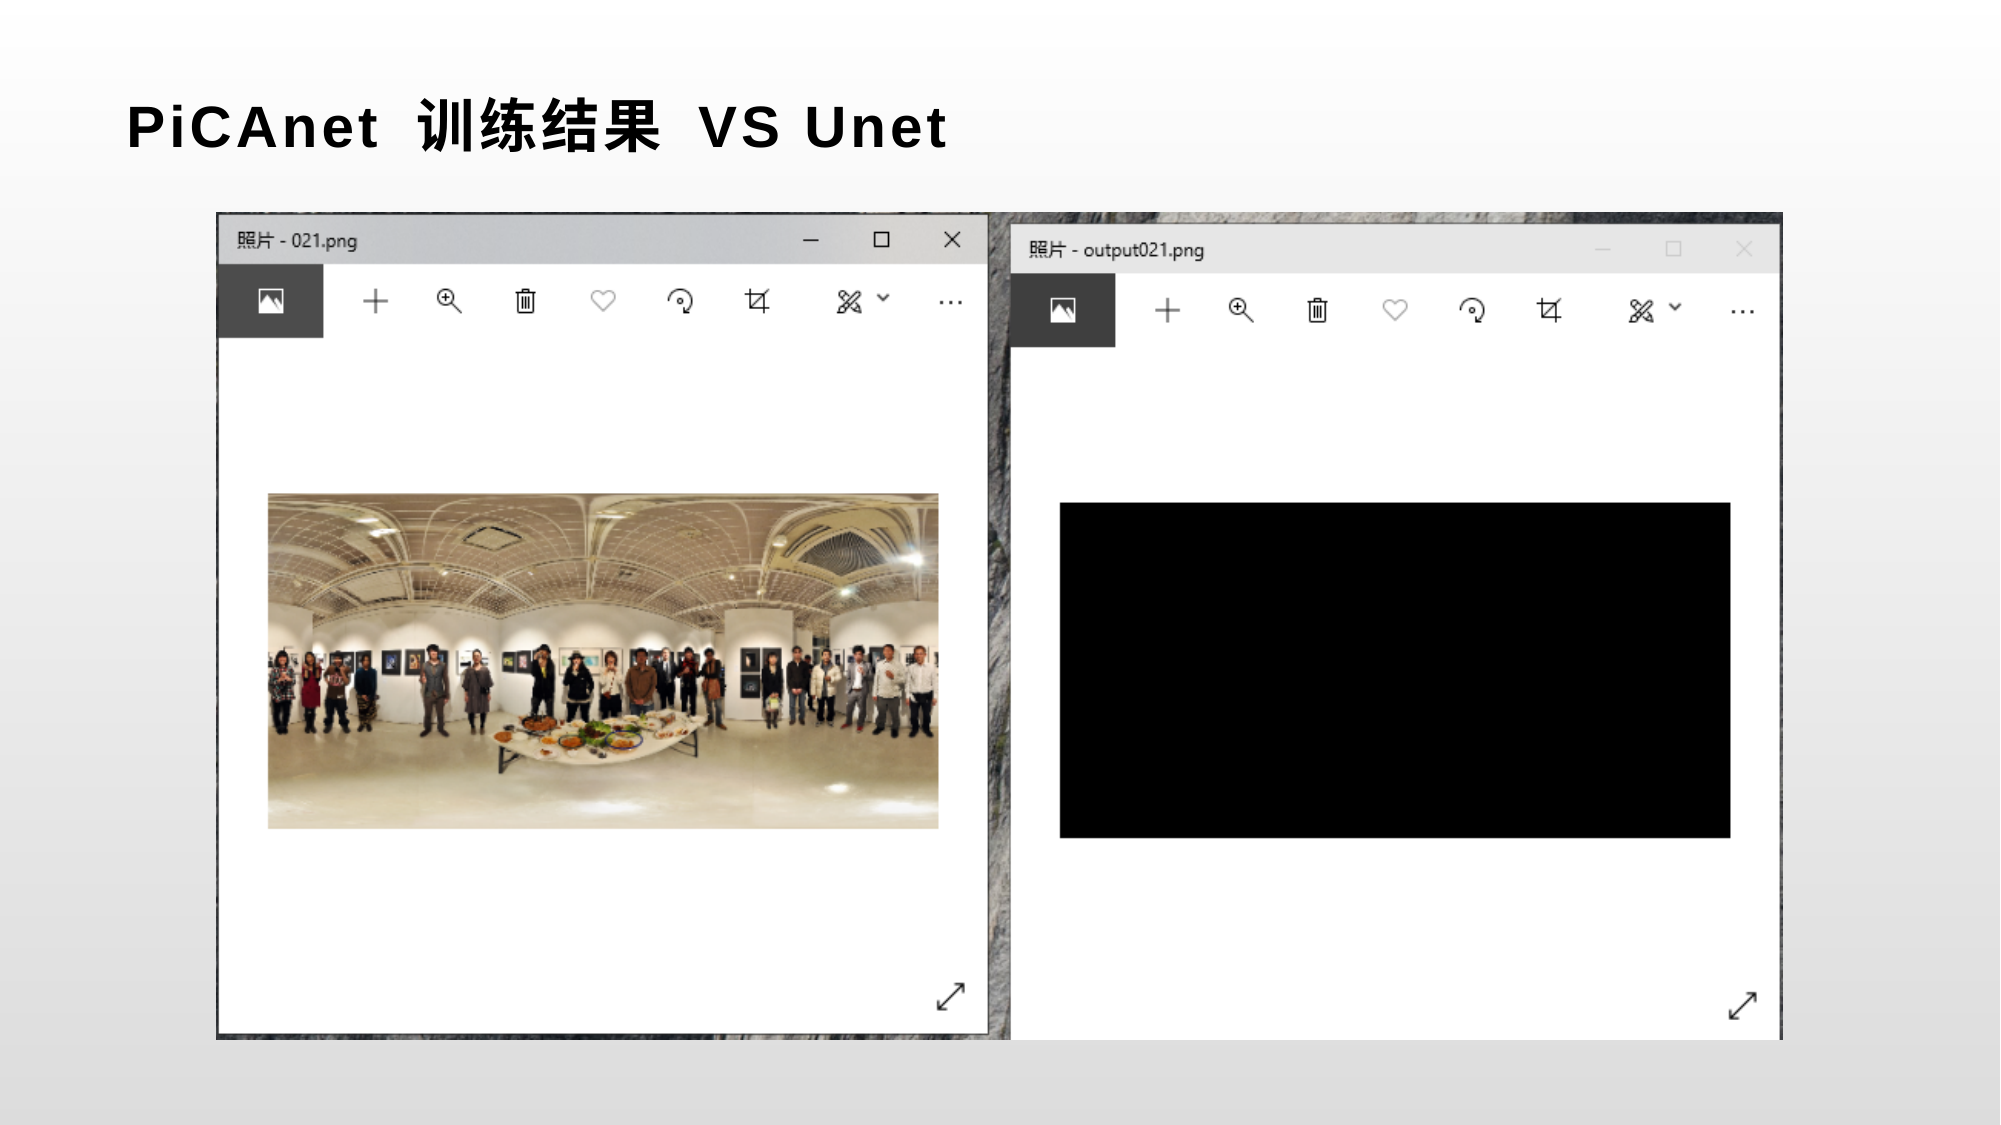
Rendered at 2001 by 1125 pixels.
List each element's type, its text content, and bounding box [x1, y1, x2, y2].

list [216, 212, 1783, 1040]
title PiCAnet 训练结果 VS Unet [109, 70, 1891, 178]
